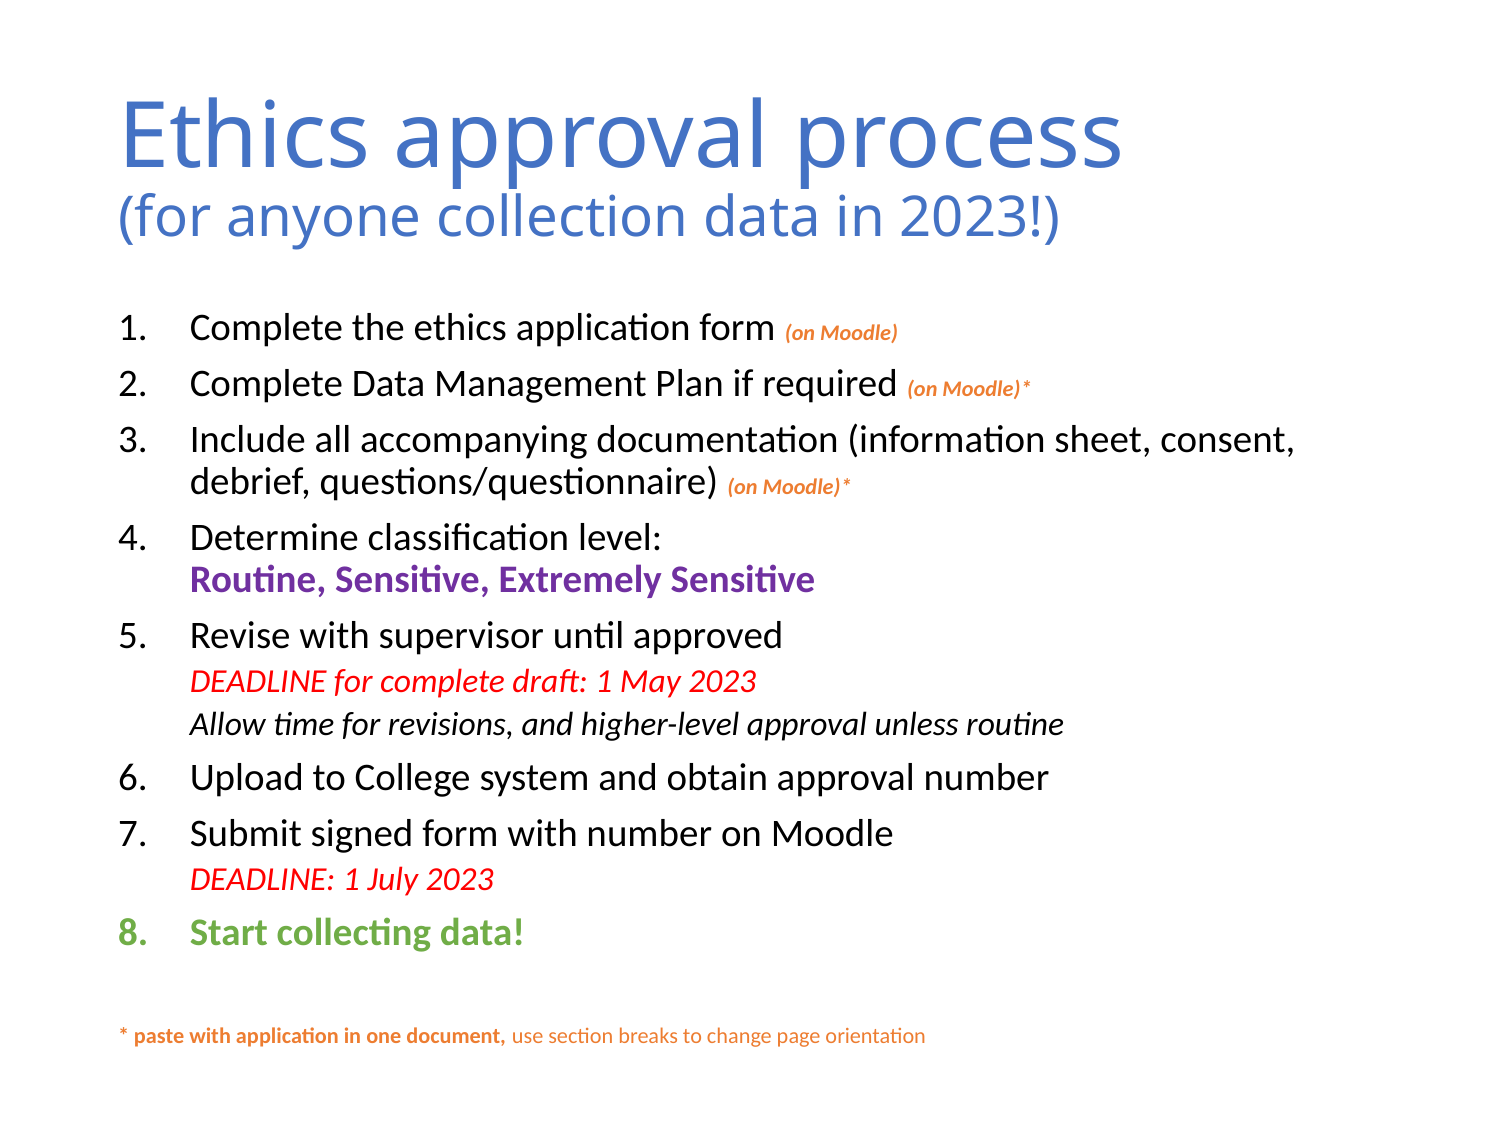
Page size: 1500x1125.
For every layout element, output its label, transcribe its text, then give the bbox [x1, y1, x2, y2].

title Ethics approval process (for anyone collection data in 2023!) [103, 59, 1397, 278]
list Complete the ethics application form (on Moodle) Complete Data Management Plan if required (on Moodle)* Include all accompanying documentation (information sheet, consent, debrief, questions/questionnaire) (on Moodle)* Determine classification level: Routine, Sensitive, Extremely Sensitive Revise with supervisor until approved DEADLINE for complete draft: 1 May 2023 Allow time for revisions, and higher-level approval unless routine Upload to College system and obtain approval number Submit signed form with number on Moodle DEADLINE: 1 July 2023 Start collecting data! * paste with application in one document, use section breaks to change page orientation [103, 299, 1397, 1066]
